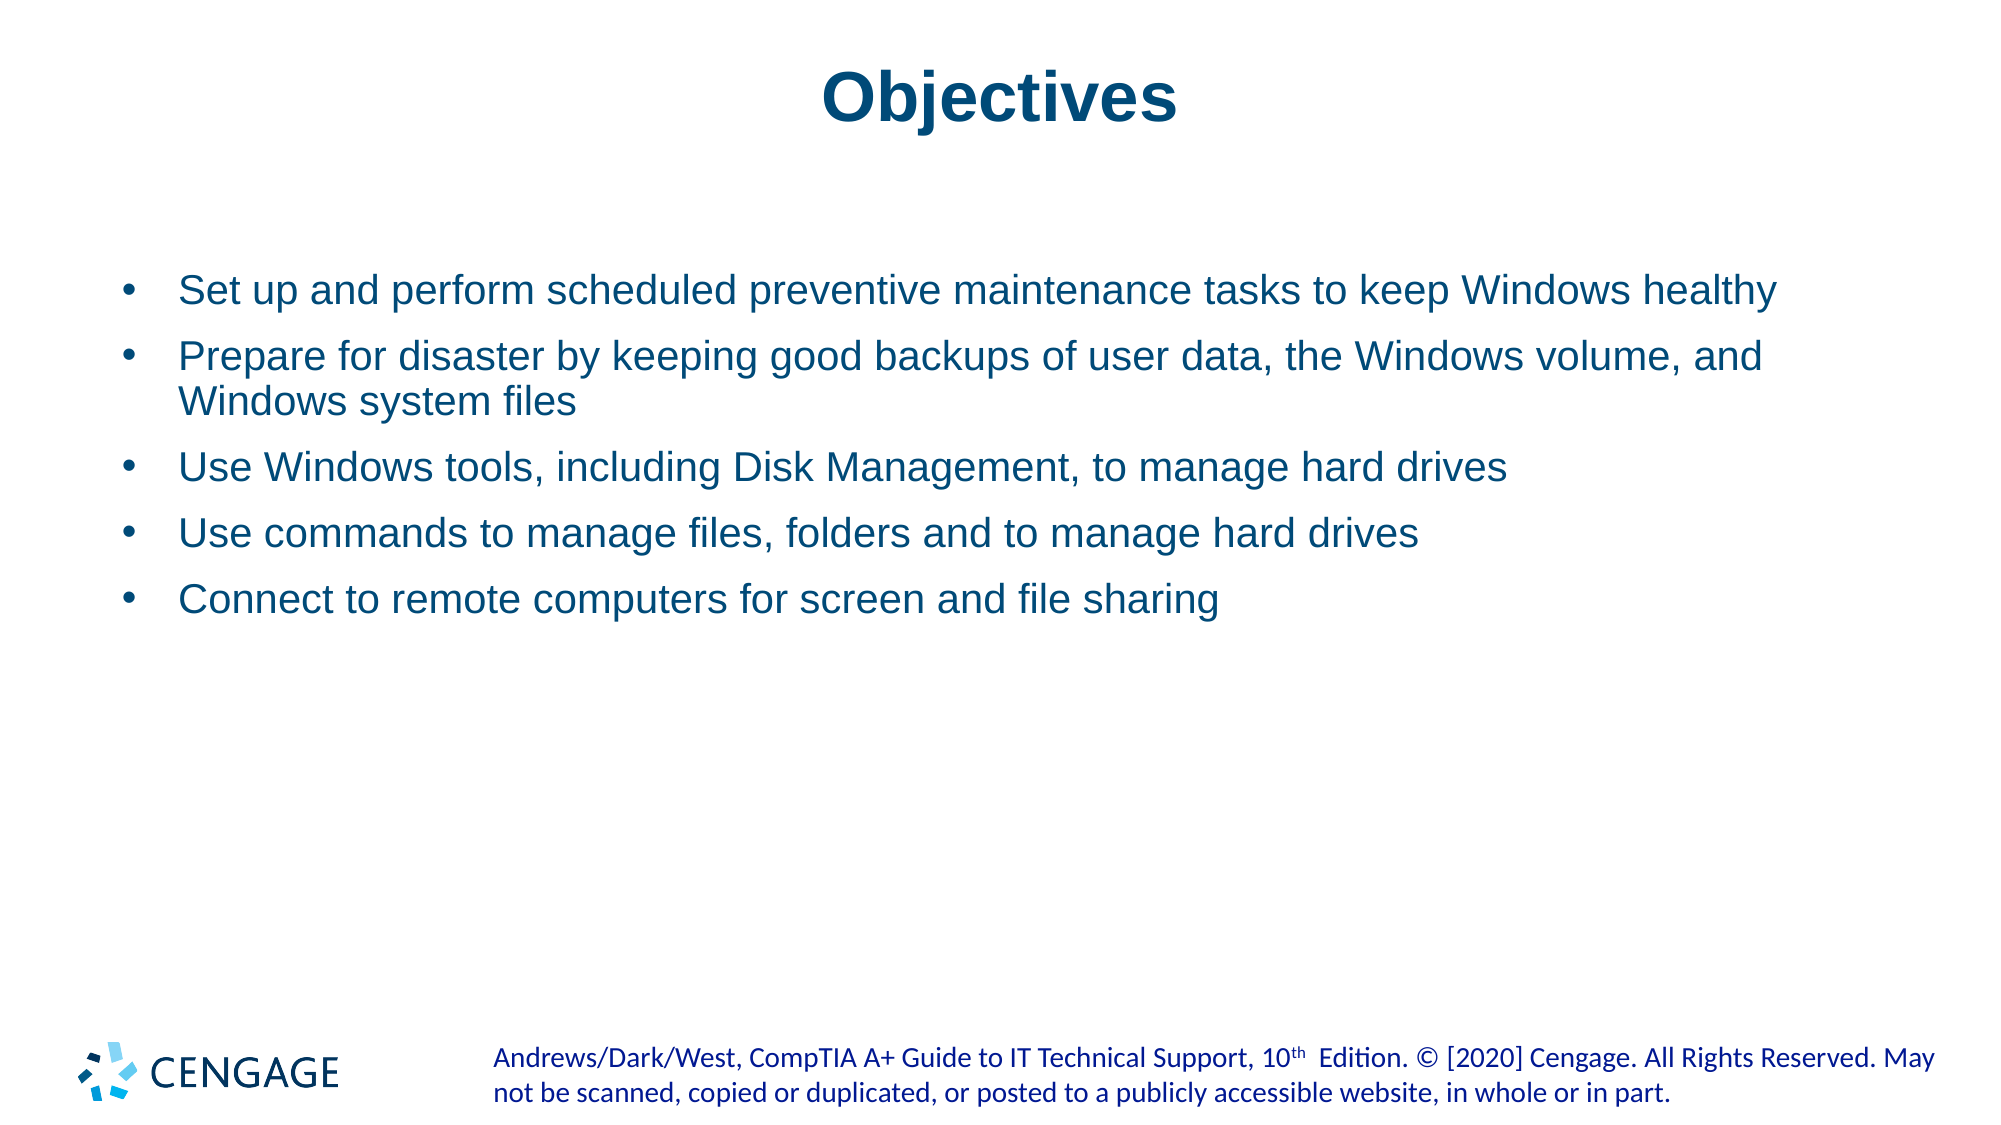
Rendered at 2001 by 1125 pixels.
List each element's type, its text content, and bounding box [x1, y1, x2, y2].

title Objectives [137, 59, 1863, 171]
picture [78, 1042, 338, 1101]
list Set up and perform scheduled preventive maintenance tasks to keep Windows healthy Prepare for disaster by keeping good backups of user data, the Windows volume, and Windows system files Use Windows tools, including Disk Management, to manage hard drives Use commands to manage files, folders and to manage hard drives Connect to remote computers for screen and file sharing [121, 268, 1880, 990]
